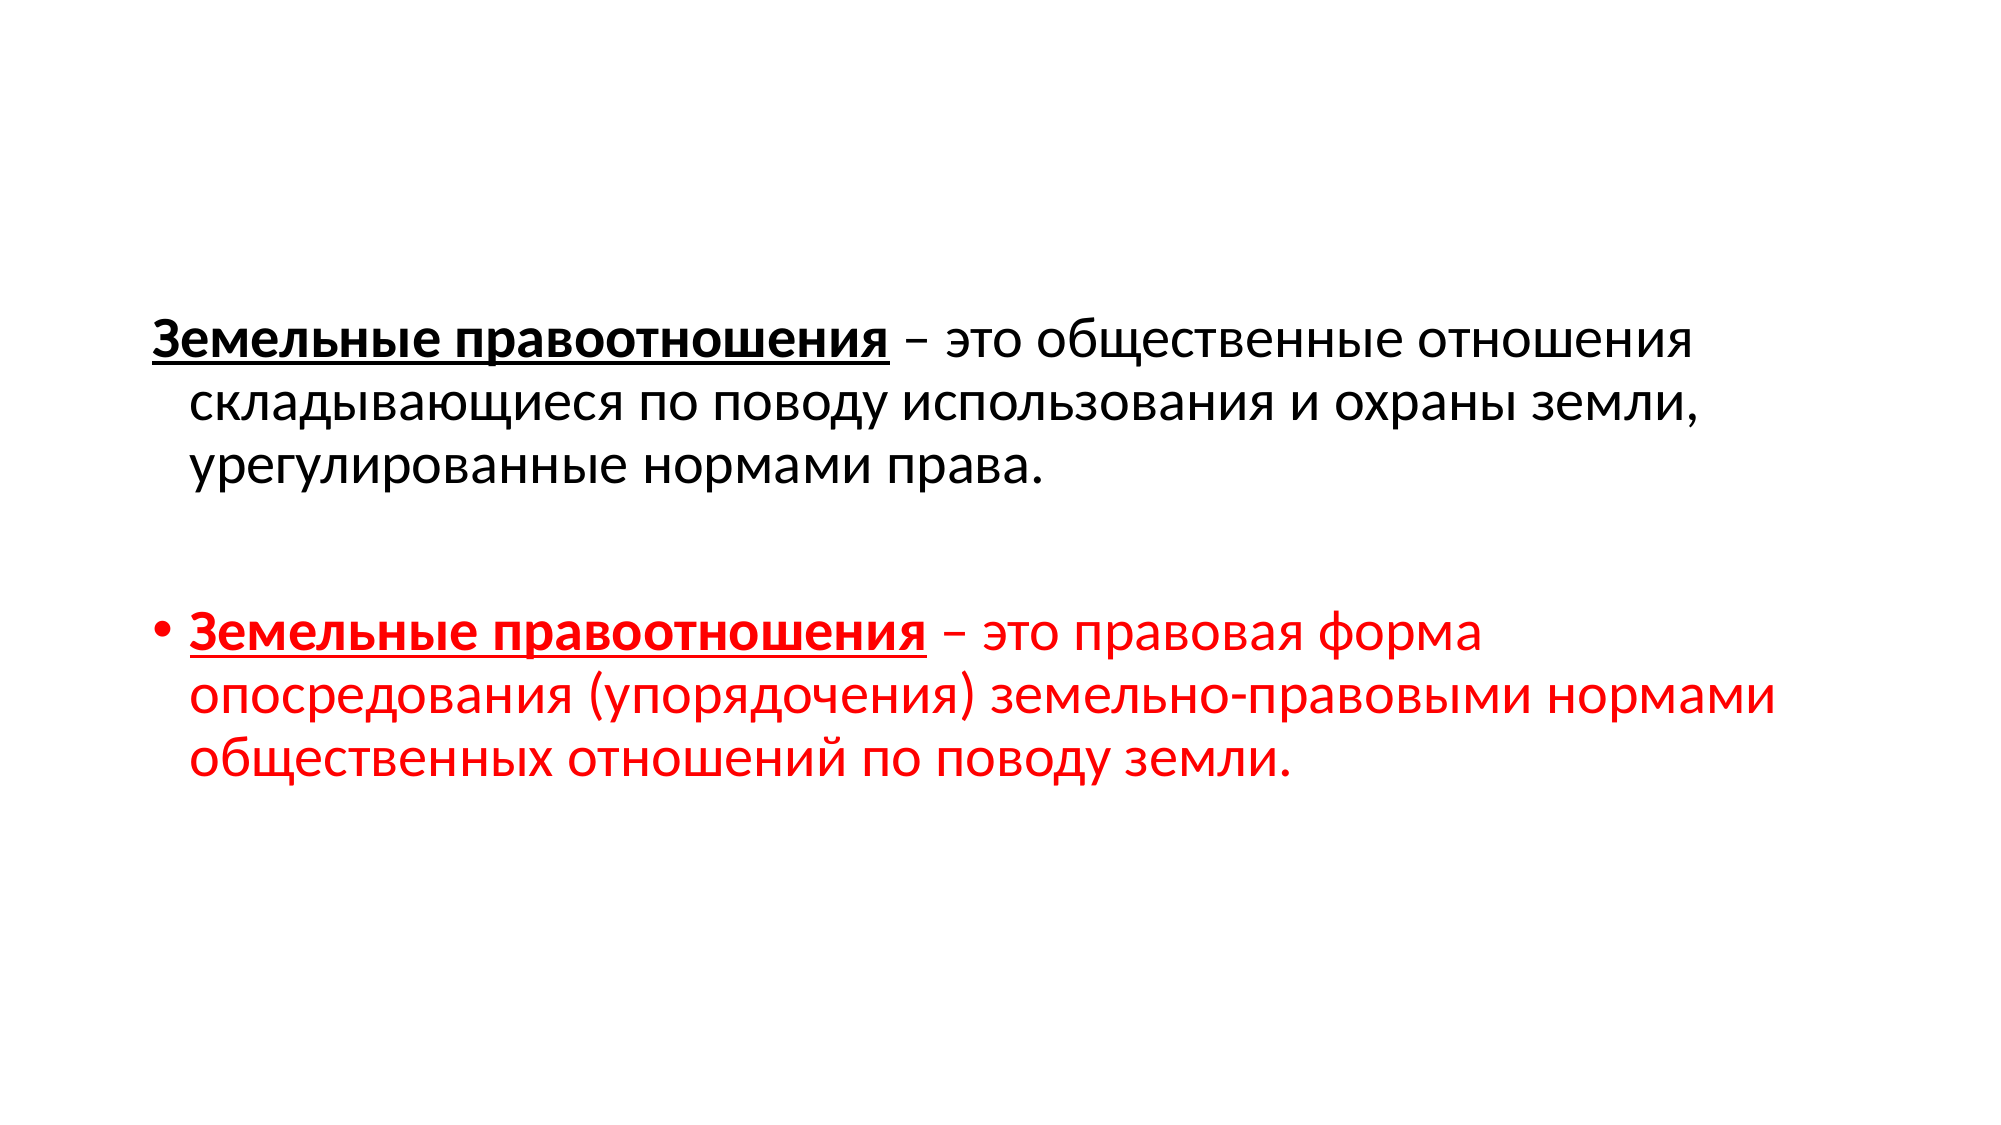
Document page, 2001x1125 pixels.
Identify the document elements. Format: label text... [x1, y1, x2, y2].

list Земельные правоотношения – это общественные отношения складывающиеся по поводу использования и охраны земли, урегулированные нормами права. Земельные правоотношения – это правовая форма опосредования (упорядочения) земельно-правовыми нормами общественных отношений по поводу земли. [137, 299, 1863, 1014]
